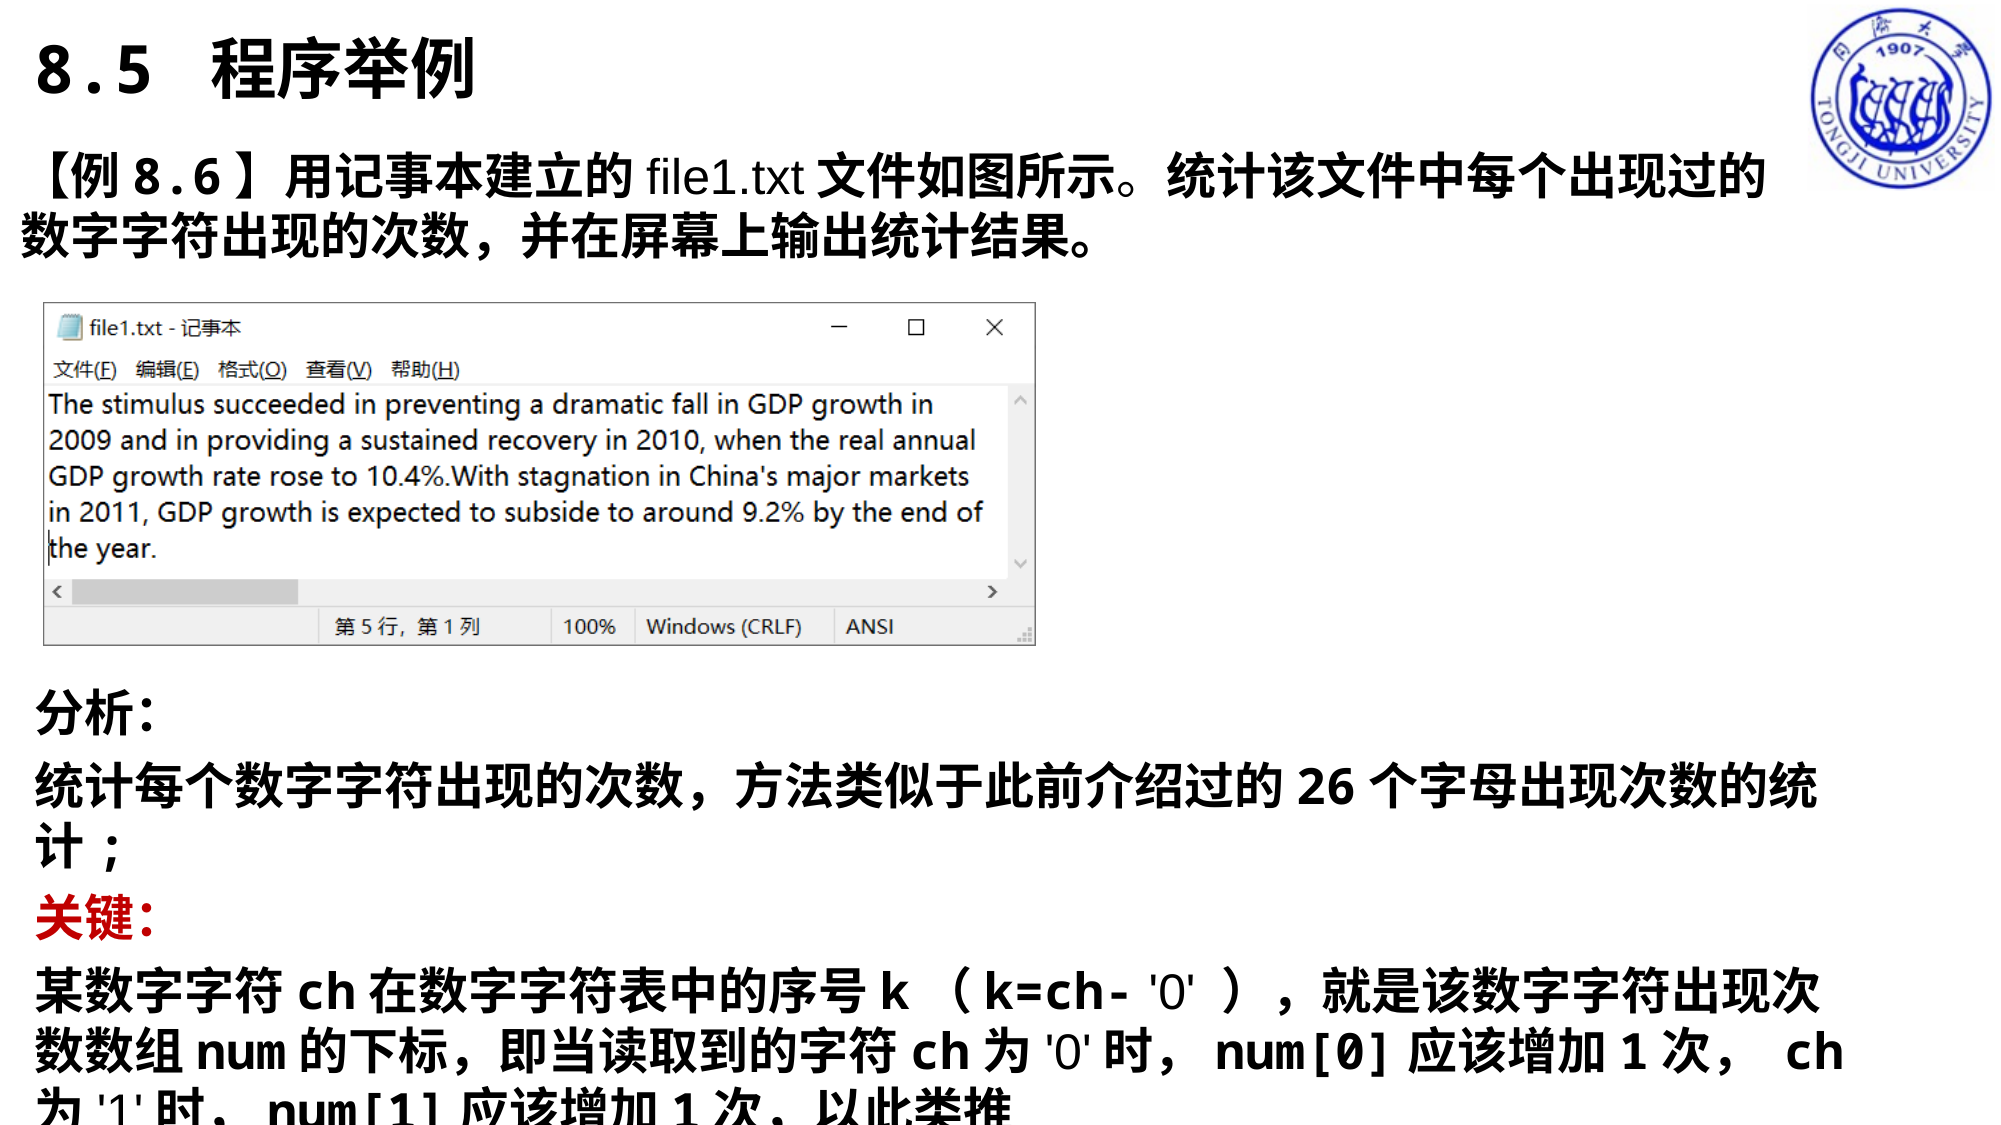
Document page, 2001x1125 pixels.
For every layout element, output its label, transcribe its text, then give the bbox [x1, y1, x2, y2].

text_box 分析： 统计每个数字字符出现的次数，方法类似于此前介绍过的26个字母出现次数的统计; 关键： 某数字字符ch在数字字符表中的序号k（k=ch- '0' ），就是该数字字符出现次数数组num的下标，即当读取到的字符ch为'0'时，num[0]应该增加1次， ch为'1'时，num[1]应该增加1次，以此类推 [20, 674, 1877, 1125]
picture [0, 0, 2001, 1125]
text_box 8.5 程序举例 [19, 19, 1257, 137]
text_box 【例8.6】用记事本建立的file1.txt文件如图所示。统计该文件中每个出现过的数字字符出现的次数，并在屏幕上输出统计结果。 [5, 137, 1804, 272]
